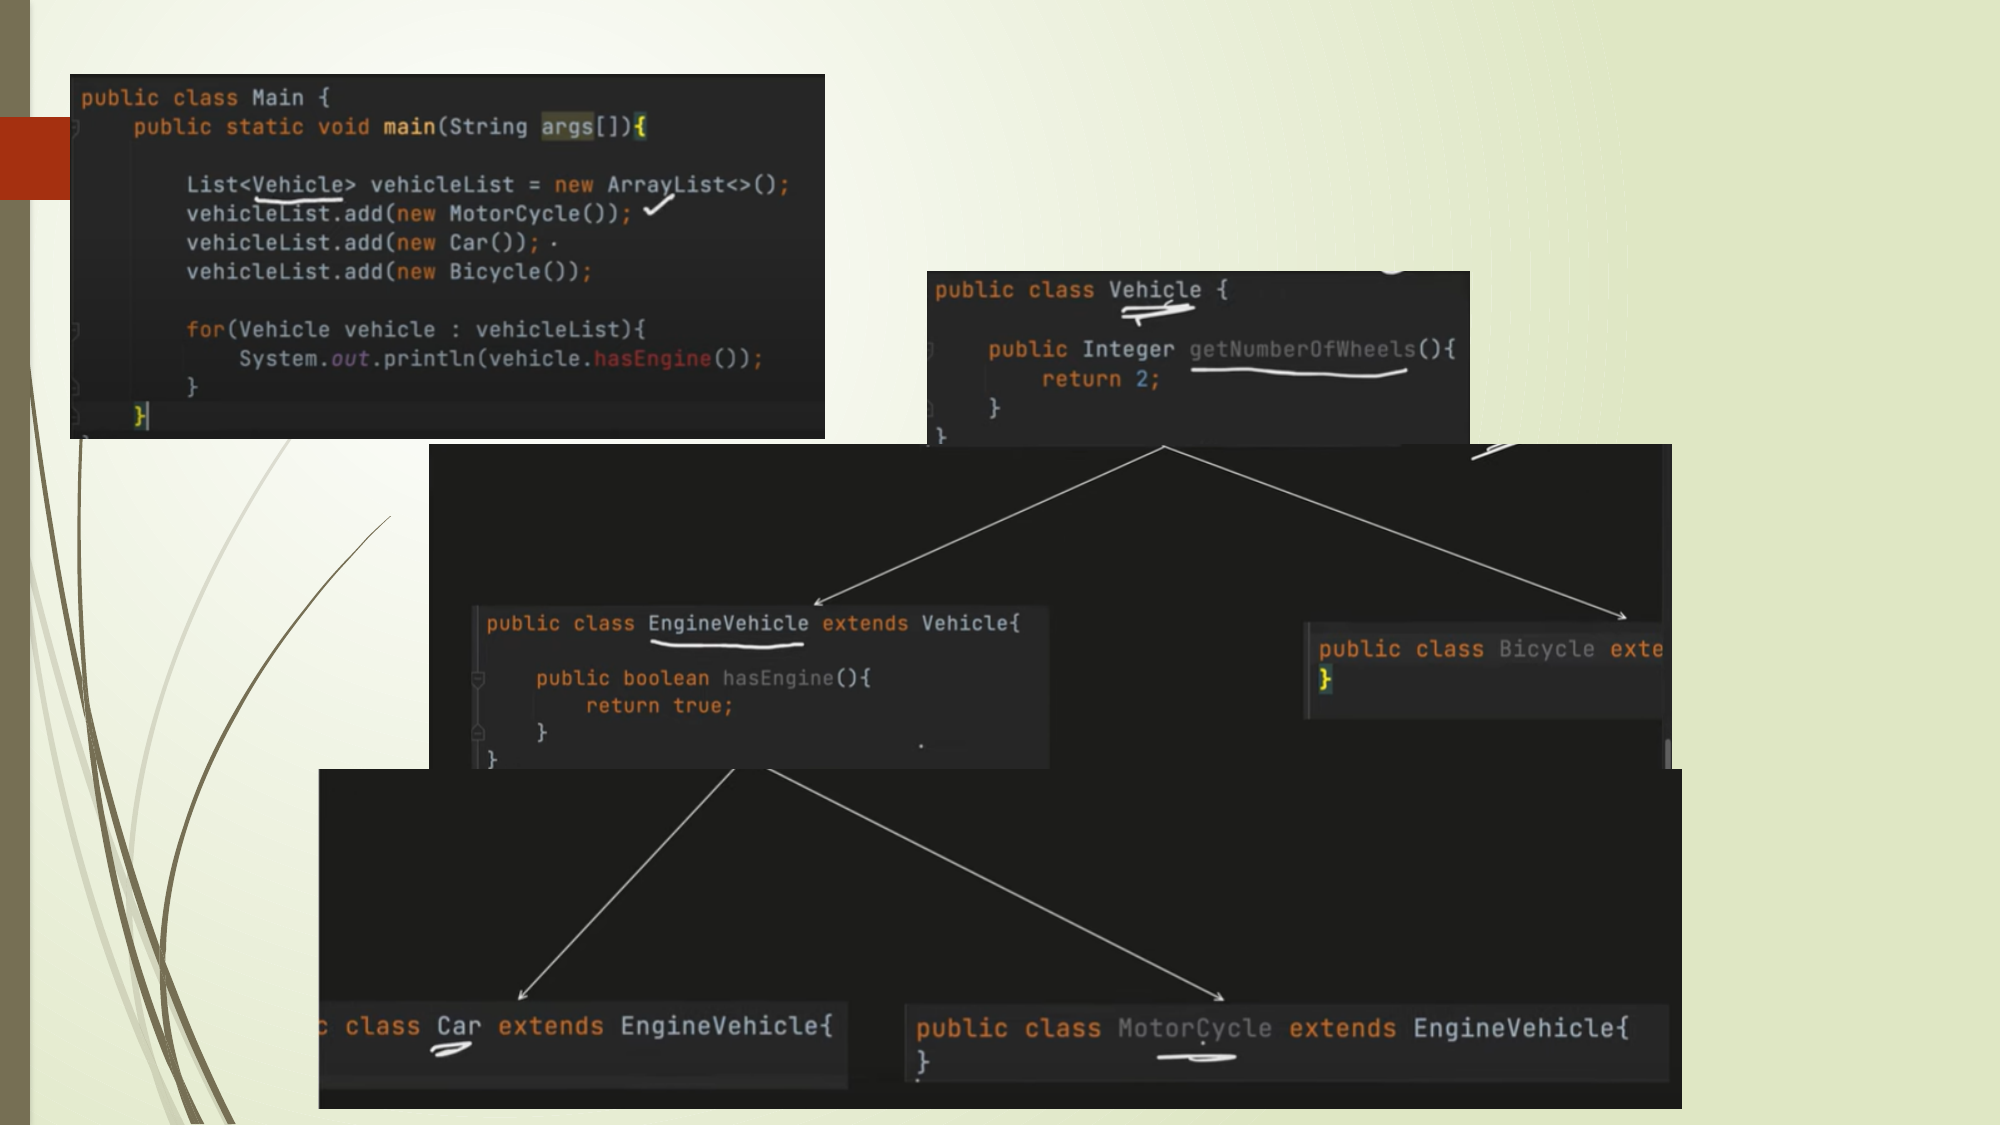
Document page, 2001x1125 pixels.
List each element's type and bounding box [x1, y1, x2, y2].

picture [70, 74, 825, 439]
picture [317, 444, 1683, 1109]
list [927, 271, 1470, 443]
